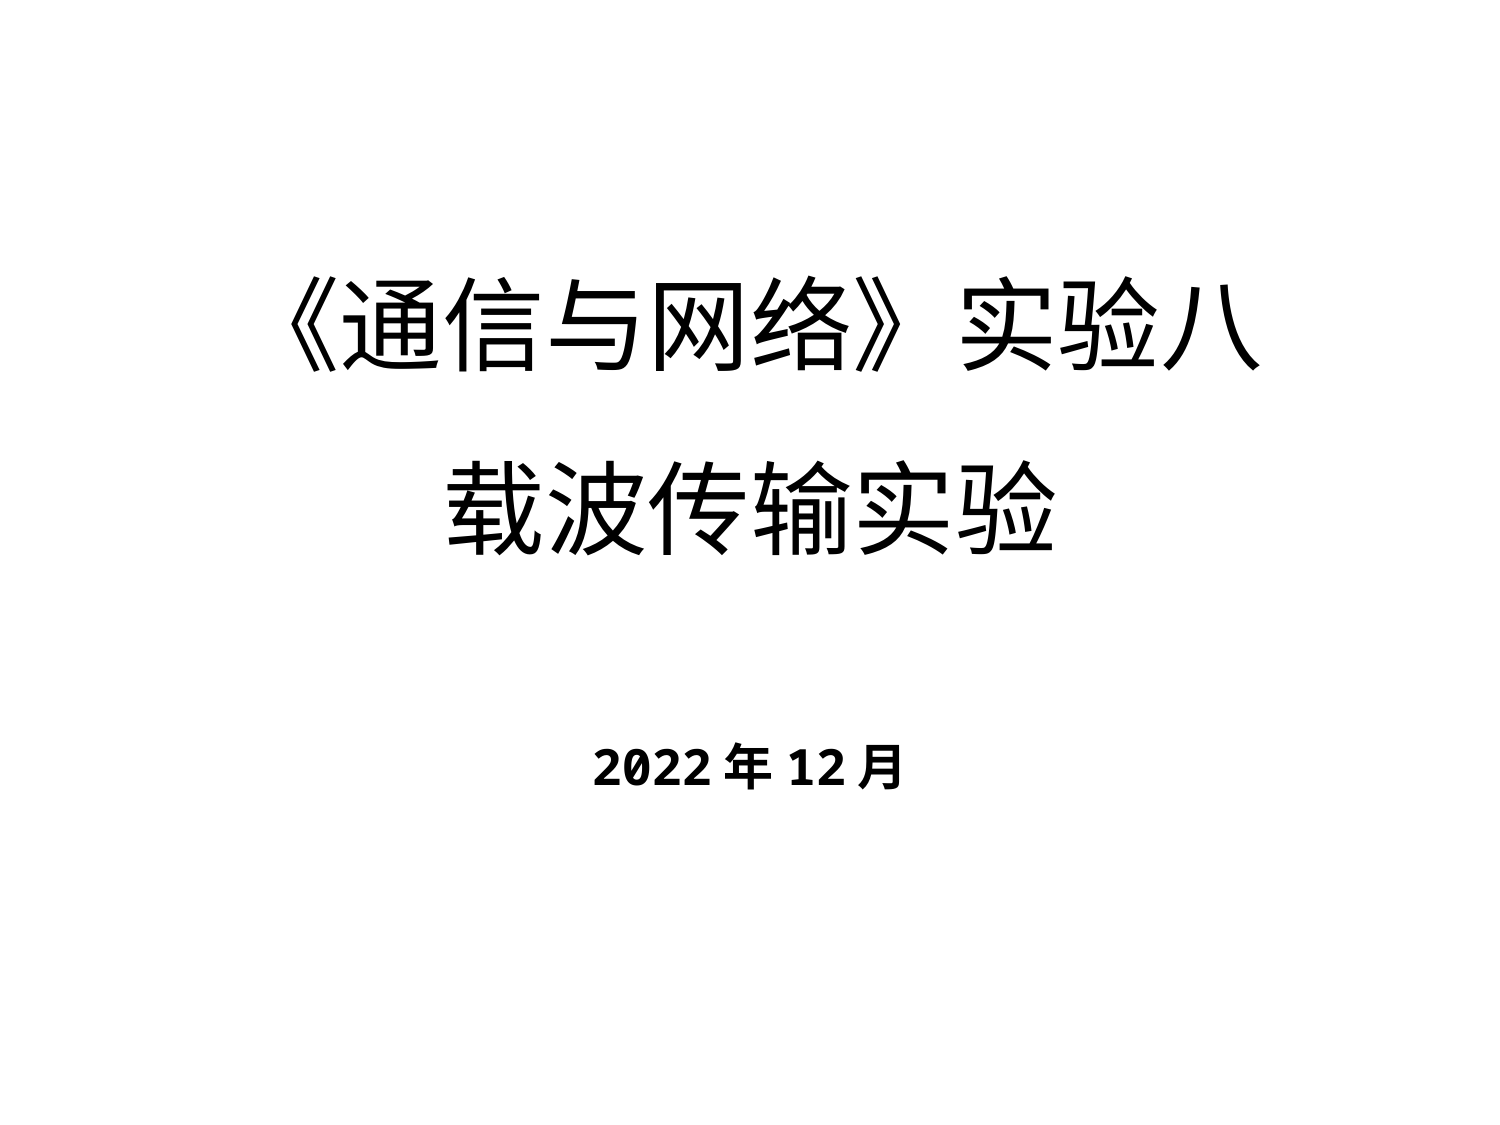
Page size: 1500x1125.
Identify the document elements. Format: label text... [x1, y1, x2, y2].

title 《通信与网络》实验八 载波传输实验 [112, 184, 1388, 576]
subtitle 2022年12月 [187, 734, 1313, 863]
